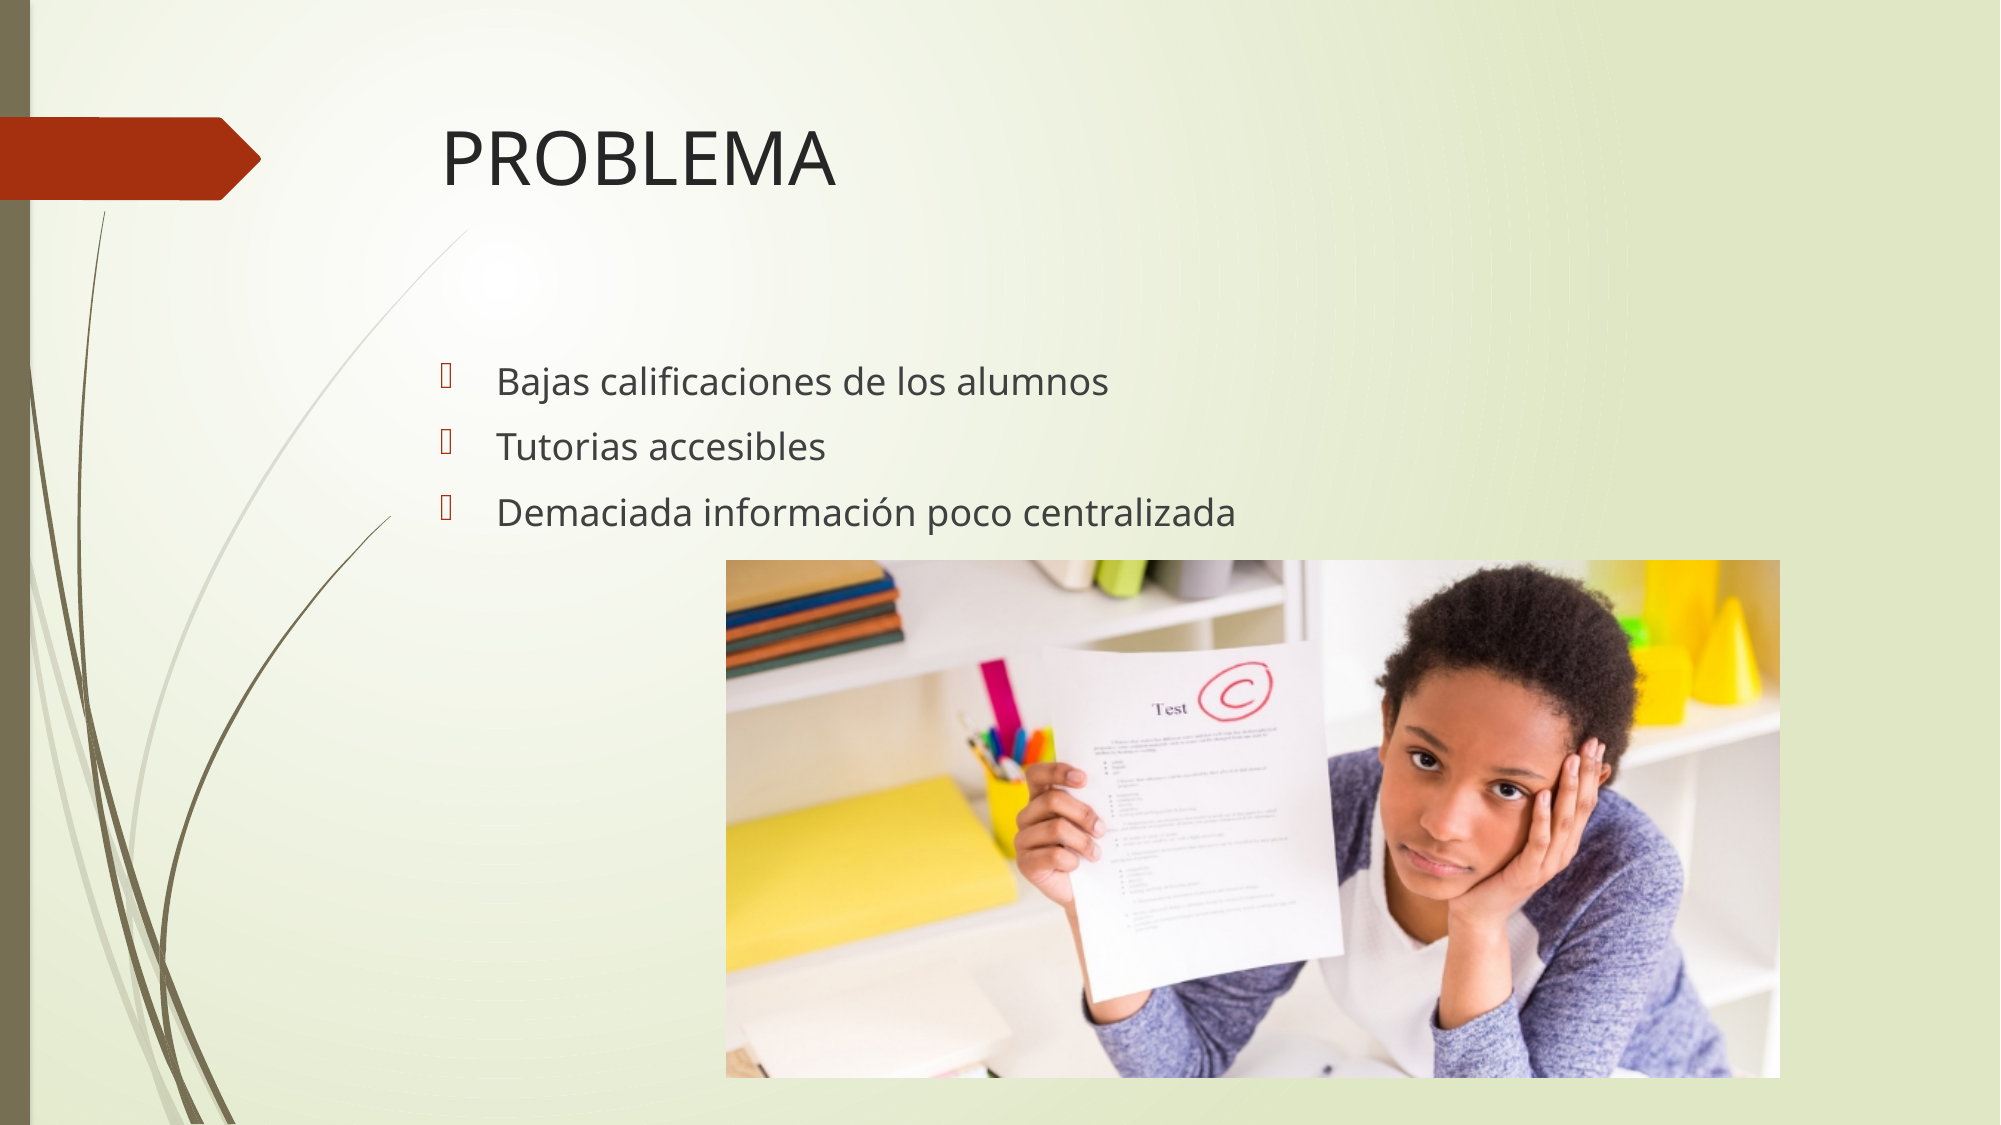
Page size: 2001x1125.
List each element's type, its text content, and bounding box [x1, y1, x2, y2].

list Bajas calificaciones de los alumnos Tutorias accesibles Demaciada información poco centralizada [424, 350, 1888, 970]
title PROBLEMA [425, 102, 1888, 313]
picture [726, 559, 1780, 1078]
